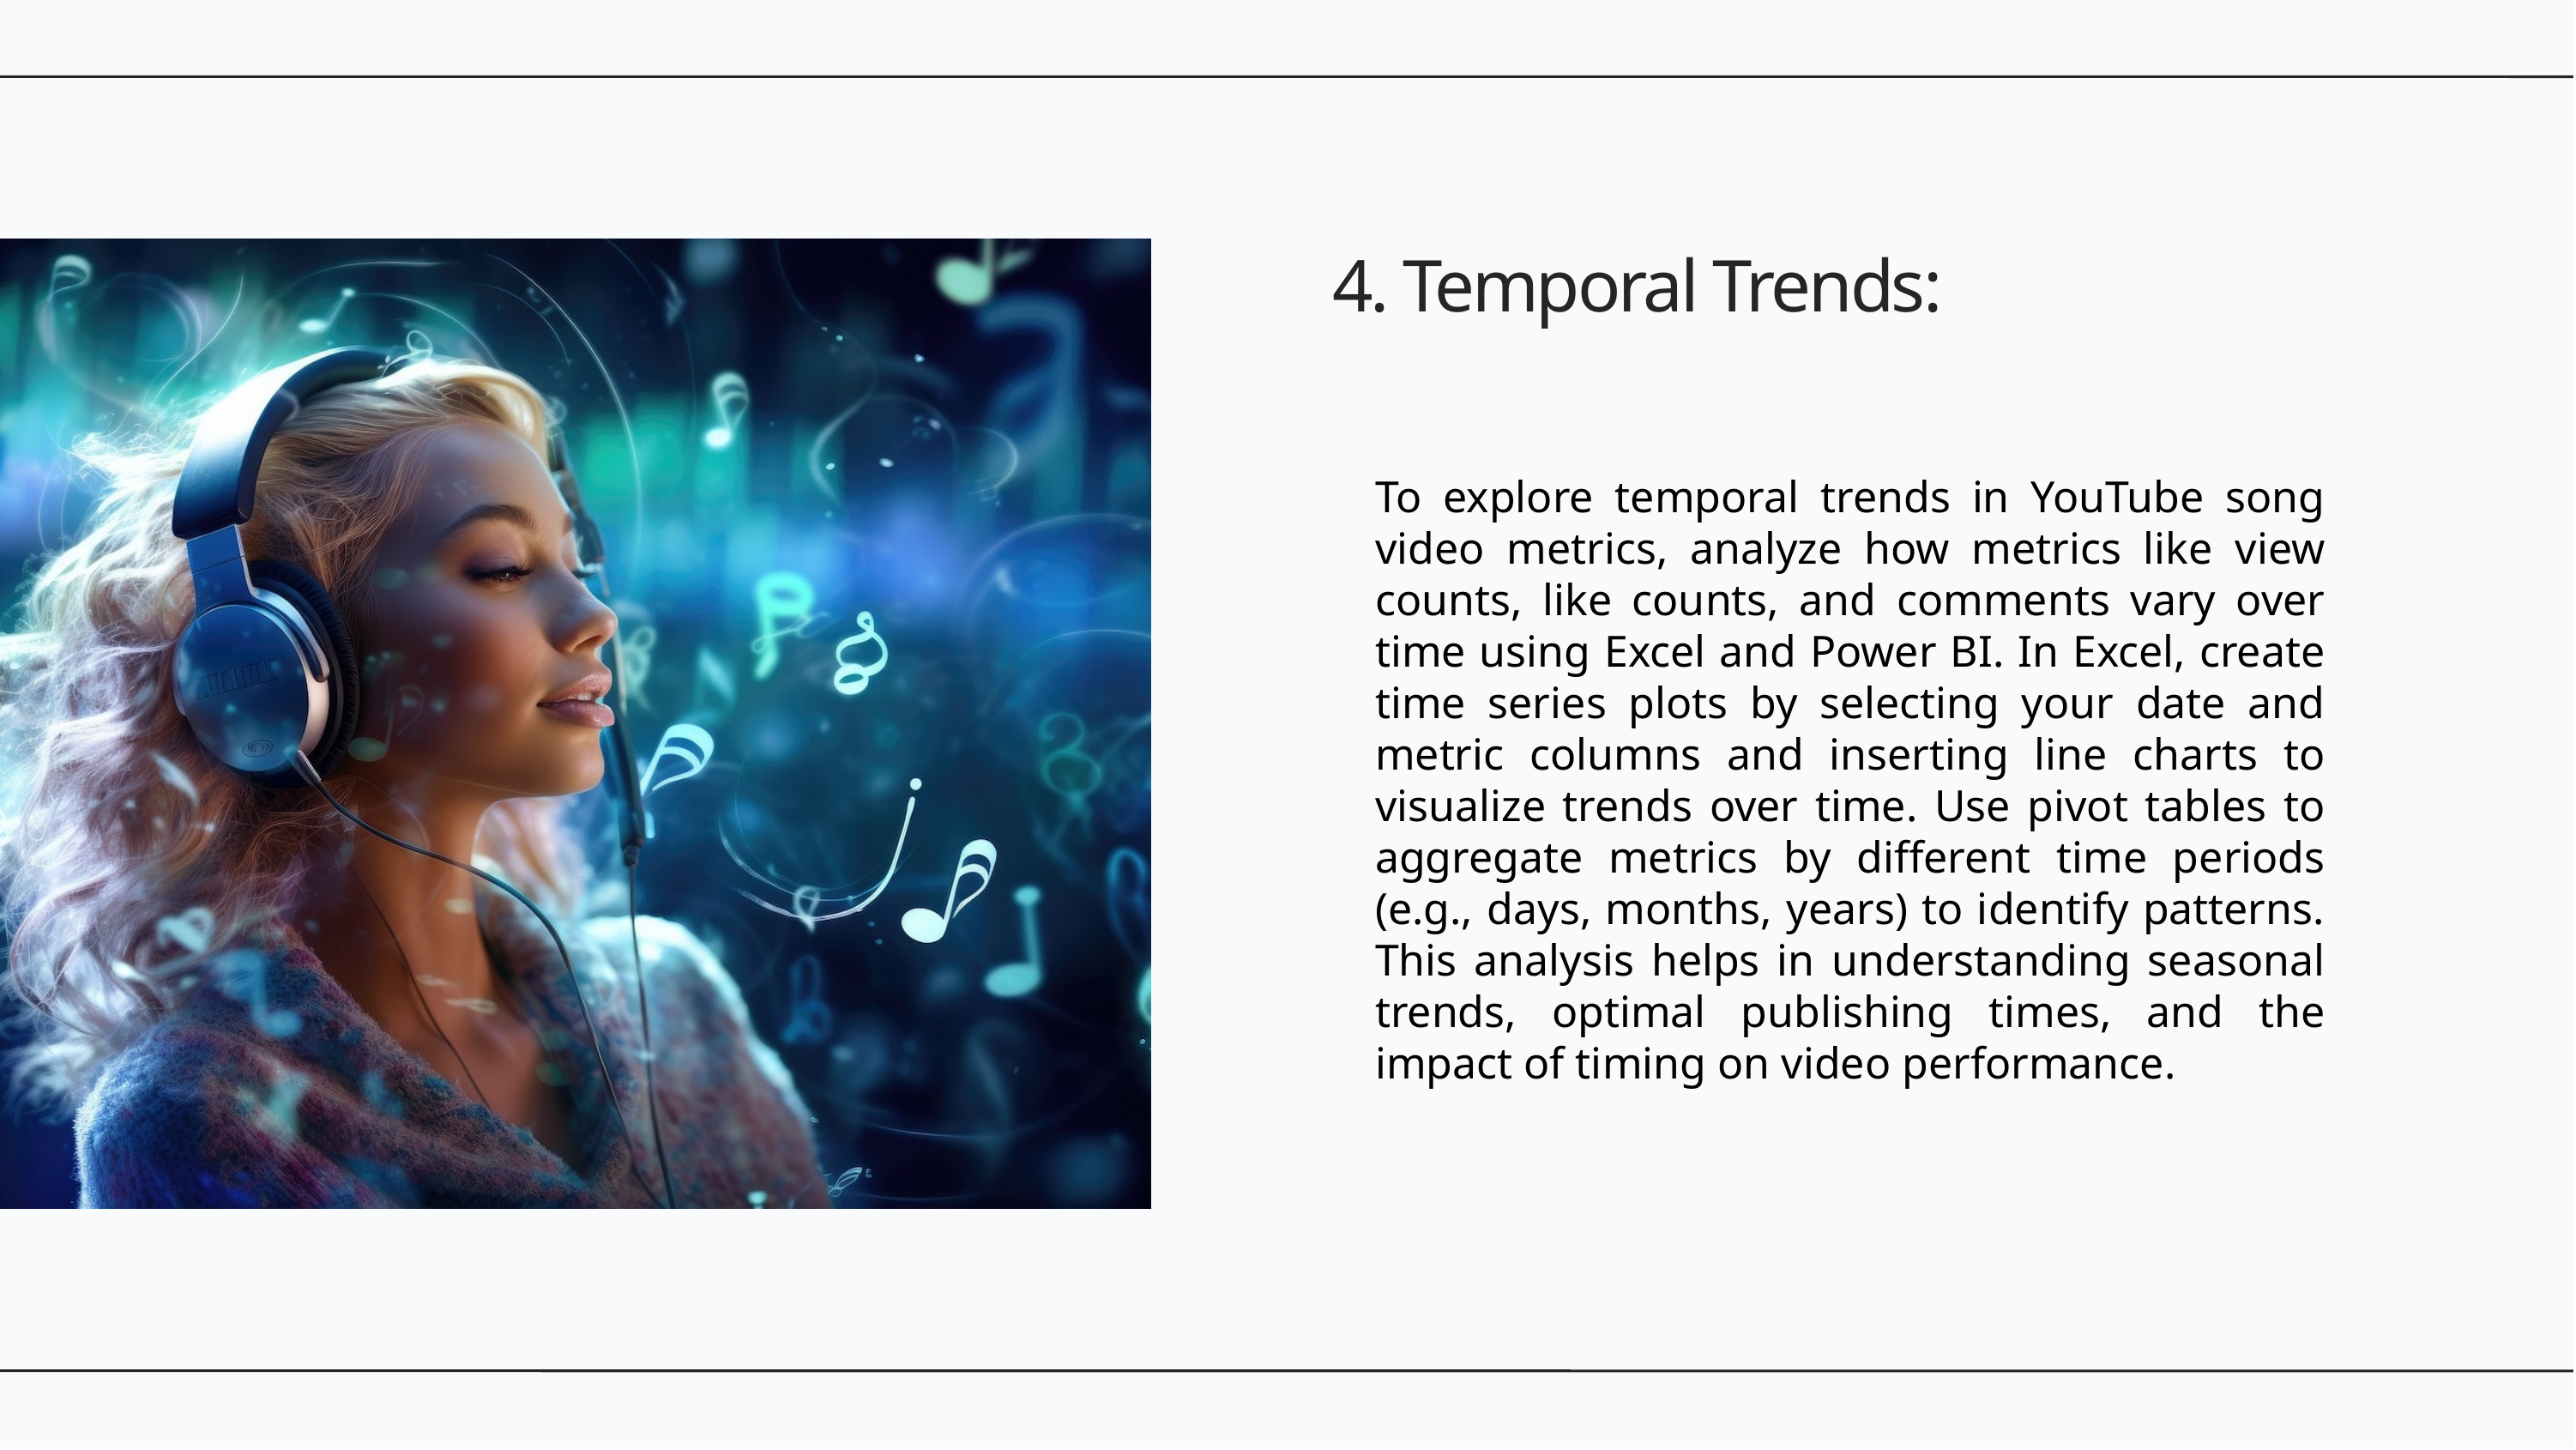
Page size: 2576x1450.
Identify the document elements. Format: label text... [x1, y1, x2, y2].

text_box To explore temporal trends in YouTube song video metrics, analyze how metrics like view counts, like counts, and comments vary over time using Excel and Power BI. In Excel, create time series plots by selecting your date and metric columns and inserting line charts to visualize trends over time. Use pivot tables to aggregate metrics by different time periods (e.g., days, months, years) to identify patterns. This analysis helps in understanding seasonal trends, optimal publishing times, and the impact of timing on video performance. [1362, 424, 2338, 1145]
picture [0, 239, 1151, 1209]
title 4. Temporal Trends: [1330, 238, 2371, 483]
